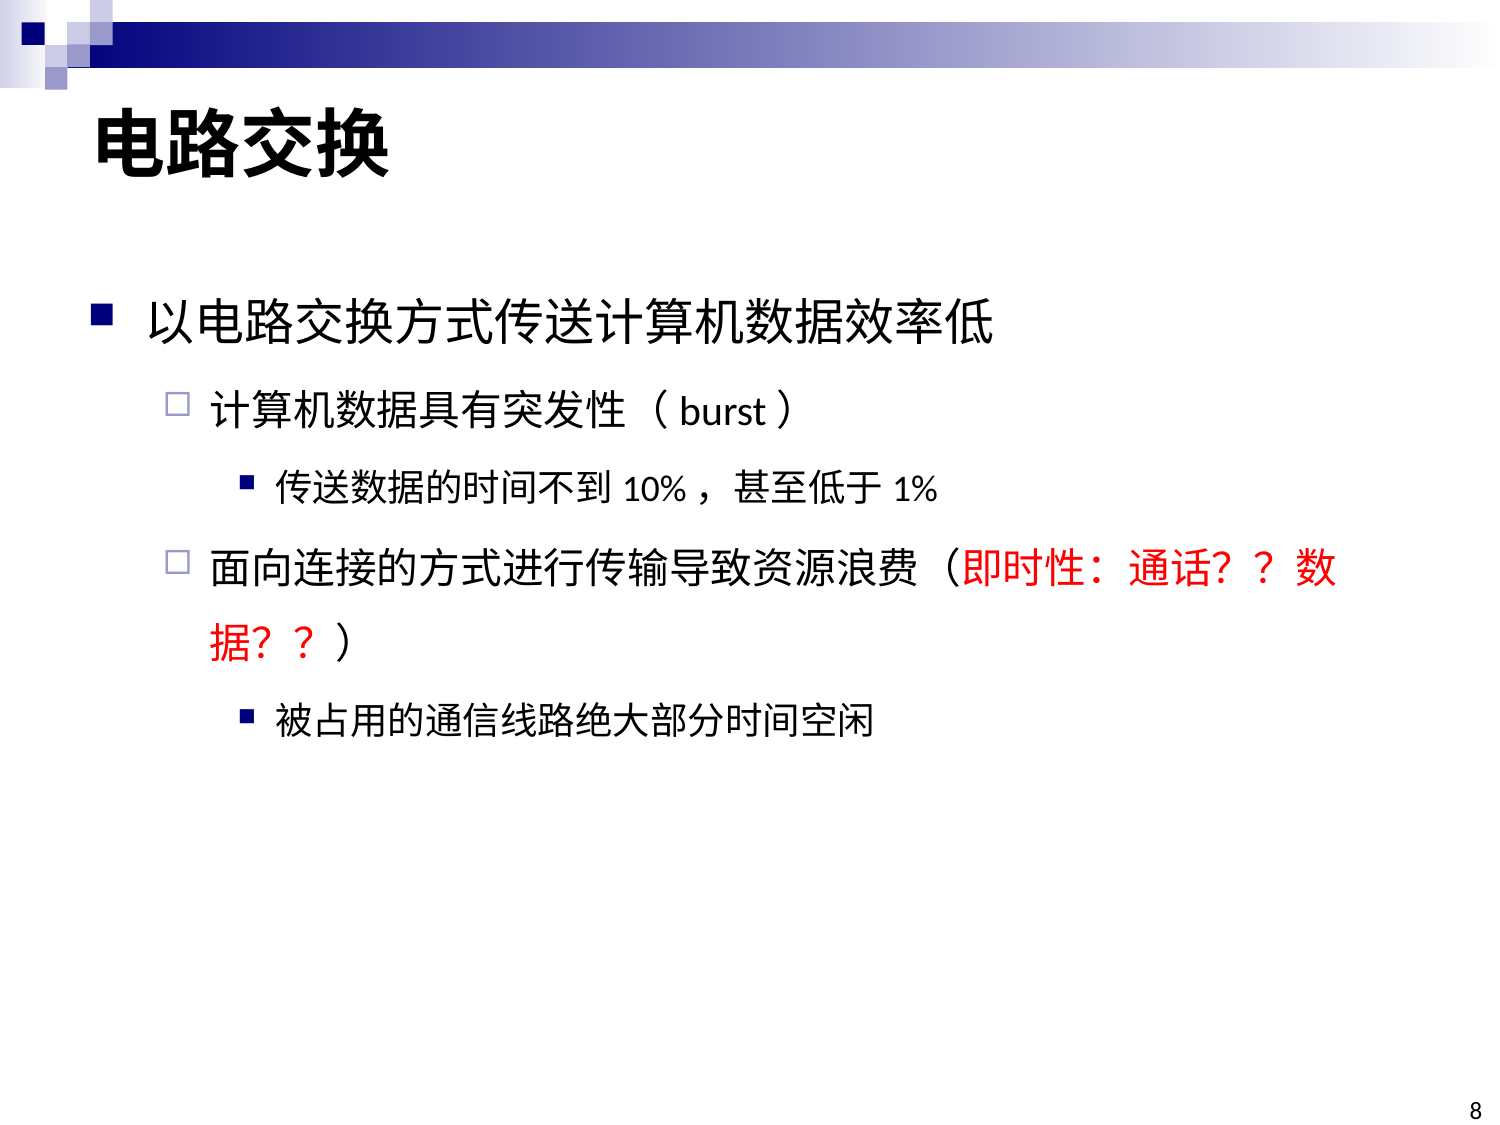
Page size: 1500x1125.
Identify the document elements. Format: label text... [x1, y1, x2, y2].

slide_number 8 [1448, 1100, 1483, 1125]
text_box 以电路交换方式传送计算机数据效率低 计算机数据具有突发性（burst） 传送数据的时间不到10%，甚至低于1% 面向连接的方式进行传输导致资源浪费（即时性：通话？？数据？？） 被占用的通信线路绝大部分时间空闲 [72, 252, 1483, 973]
title 电路交换 [75, 75, 1425, 209]
